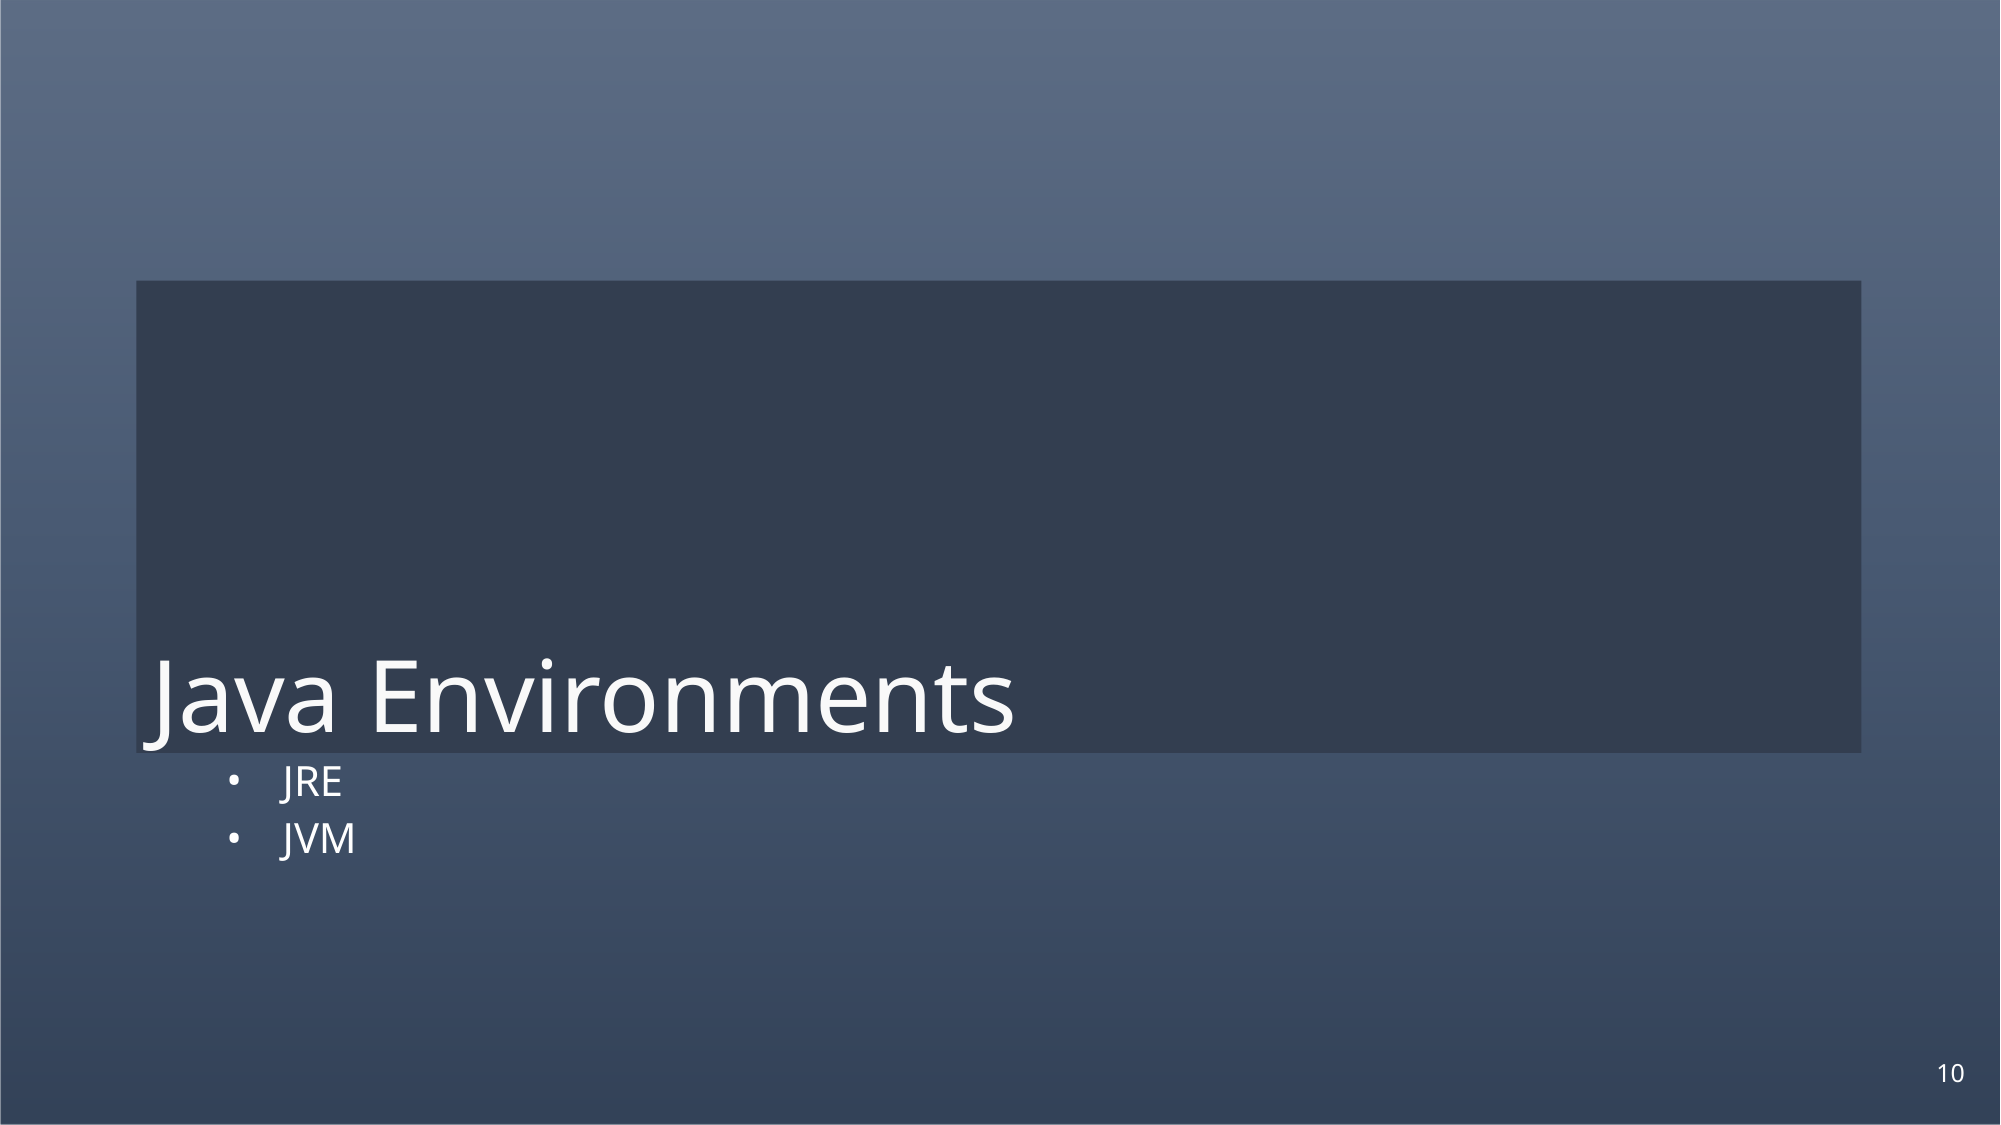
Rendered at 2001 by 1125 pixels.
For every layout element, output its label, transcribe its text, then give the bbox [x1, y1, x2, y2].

slide_number 10 [1930, 1053, 1966, 1125]
title Java Environments [136, 280, 1862, 753]
text_box JRE JVM [224, 746, 885, 862]
picture [0, 0, 2000, 1125]
